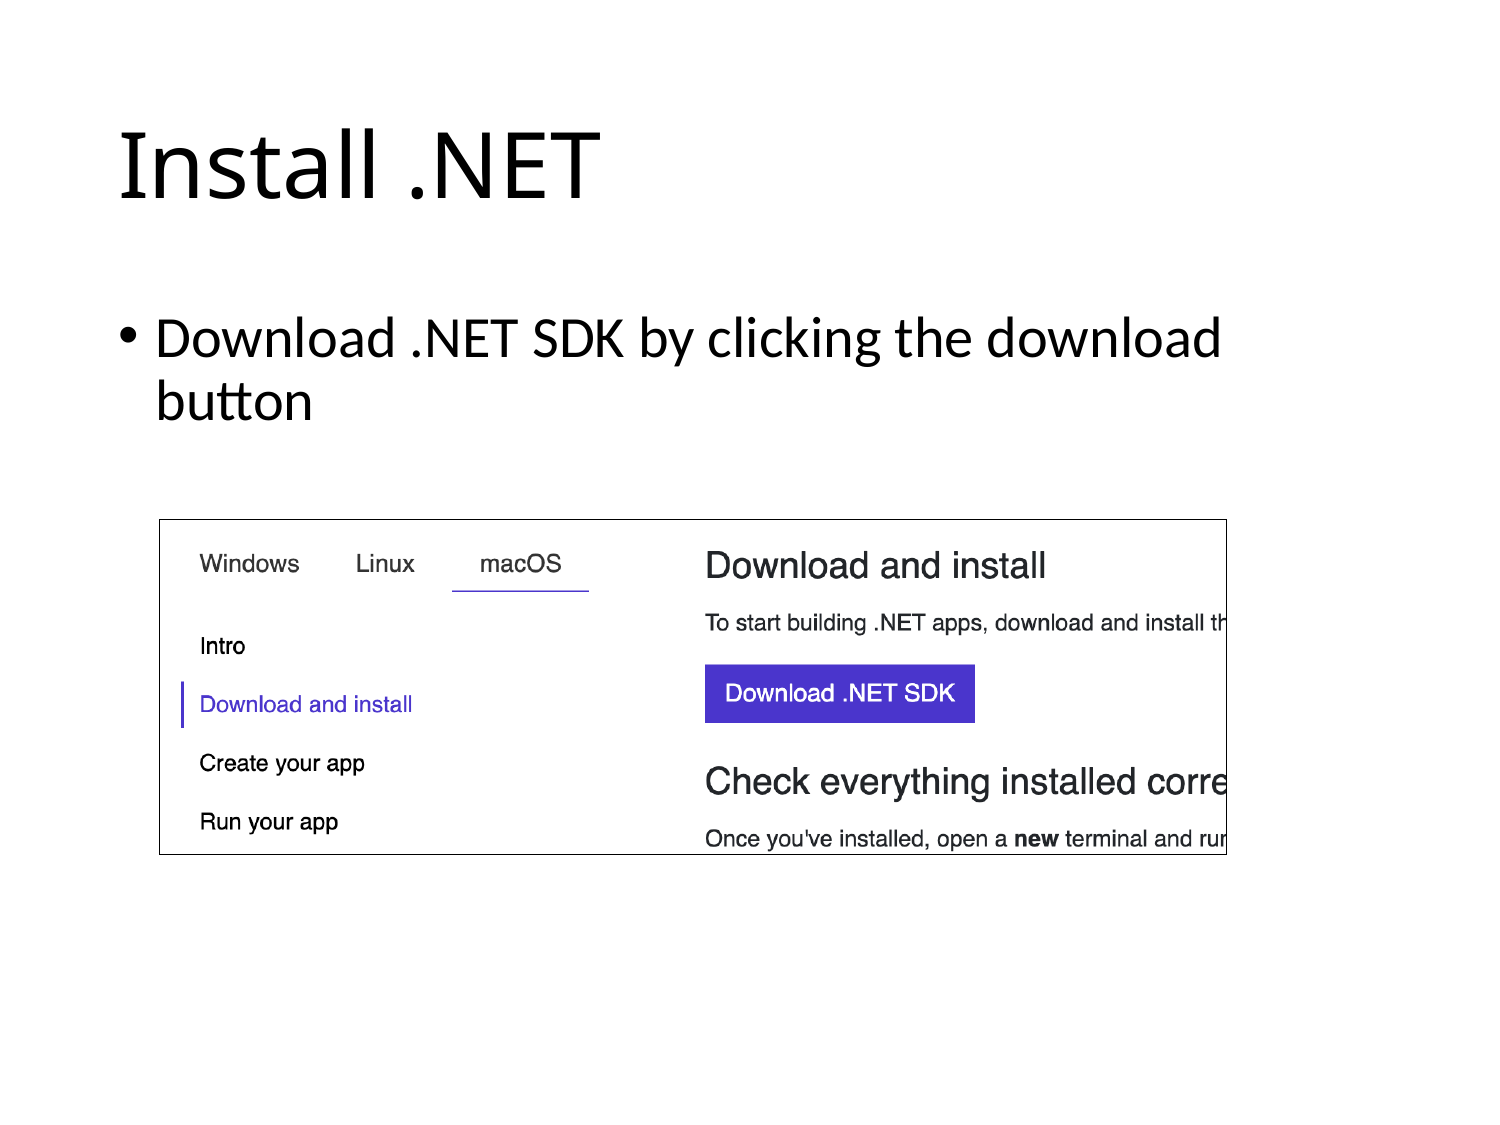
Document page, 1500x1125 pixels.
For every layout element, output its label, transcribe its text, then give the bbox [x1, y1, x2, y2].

picture [159, 519, 1227, 855]
list Download .NET SDK by clicking the download button [103, 299, 1397, 1014]
title Install .NET [103, 59, 1397, 278]
